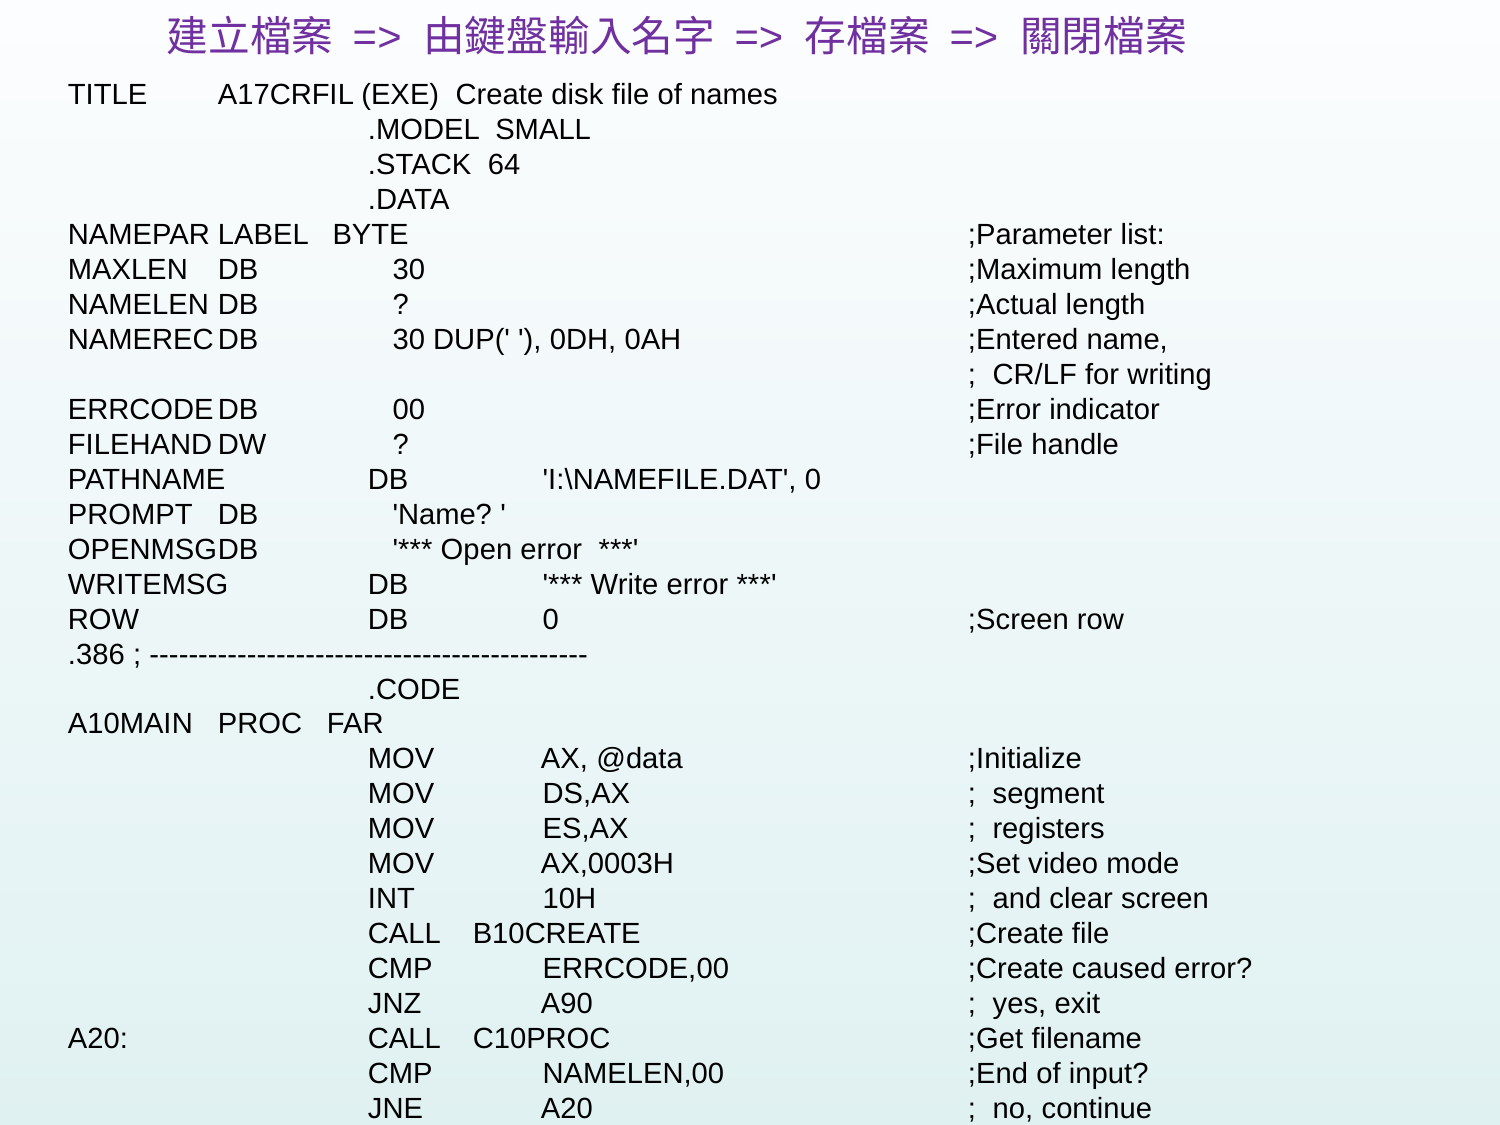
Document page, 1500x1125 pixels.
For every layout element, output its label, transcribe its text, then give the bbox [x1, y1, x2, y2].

text_box TITLE A17CRFIL (EXE) Create disk file of names .MODEL SMALL .STACK 64 .DATA NAMEPAR LABEL BYTE ;Parameter list: MAXLEN DB 30 ;Maximum length NAMELEN DB ? ;Actual length NAMEREC DB 30 DUP(' '), 0DH, 0AH ;Entered name, ; CR/LF for writing ERRCODE DB 00 ;Error indicator FILEHAND DW ? ;File handle PATHNAME DB 'I:\NAMEFILE.DAT', 0 PROMPT DB 'Name? ' OPENMSG DB '*** Open error ***' WRITEMSG DB '*** Write error ***' ROW DB 0 ;Screen row .386 ; --------------------------------------------- .CODE A10MAIN PROC FAR MOV AX, @data ;Initialize MOV DS,AX ; segment MOV ES,AX ; registers MOV AX,0003H ;Set video mode INT 10H ; and clear screen CALL B10CREATE ;Create file CMP ERRCODE,00 ;Create caused error? JNZ A90 ; yes, exit A20: CALL C10PROC ;Get filename CMP NAMELEN,00 ;End of input? JNE A20 ; no, continue CALL E10CLOSE ; yes, close, A90: MOV AX,4C00H ;End processing INT 21H A10MAIN ENDP ; Create disk file, test if valid: ; ------------------------------- B10CREATE PROC NEAR ;Uses AX, BP, CX, DX MOV AH,3CH ;Request create MOV CX,00 ;Normal file LEA DX,PATHNAME INT 21H JC B20 ;Error? MOV FILEHAND,AX ; no, save handle JMP B90 B20: LEA BP,OPENMSG ; yes, error, MOV CX,19 ; length of message CALL F10DISPLY MOV ERRCODE,01 ;Set error code B90: RET B10CREATE ENDP ; Accept name from keyboard: ; ------------------------- C10PROC PROC NEAR ;Uses AX, BP, CX, DI, DX MOV CX,06 ;Length of prompt LEA BP,PROMPT ;Display prompt CALL F10DISPLY MOV AH,0AH ;Request input LEA DX,NAMEPAR ;Accept name INT 21H CMP NAMELEN,00 ;Is there a name? JE C90 ; no, exit MOV AL,20H ;Blank for storing MOVZX CX,NAMELEN ;Length LEA DI,NAMEREC ADD DI,CX ;Address + length NEG CX ;Calculate MOVZX DX,MAXLEN ; remaining ADD CX,DX ; length REP STOSB ;Set to blank CALL D10WRITE ;Write disk record C90: RET C10PROC ENDP ; Write disk record, test if valid: ; -------------------------------- D10WRITE PROC NEAR ;Uses AH, BP, BX, CX, DX MOV AH,40H ;Request write record MOV BX,FILEHAND MOVZX CX,MAXLEN ;30 for name plus ADD CX,2 ; 2 for CR/LF LEA DX,NAMEREC INT 21H JNC D20 ;Valid write? LEA BP,WRITEMSG ; error message, MOV CX,19 ; length CALL F10DISPLY ; call error routine MOV ERRCODE,01 ;Set error code MOV NAMELEN,00 D20: RET D10WRITE ENDP ; Close disk file: ; --------------- E10CLOSE PROC NEAR ;Uses AH, BX MOV NAMEREC,1AH ;Set EOF mark CALL D10WRITE ; at end of file MOV AH,3EH ;Request close MOV BX,FILEHAND ; disk file INT 21H RET E10CLOSE ENDP ; Display data on screen: ; ---------------------- F10DISPLY PROC NEAR ;Uses AX, BX, DX MOV AX,1301H ;BP and CX set on entry MOV BX,0016H ;Page: attribute MOV DH,ROW ;Row MOV DL,00 ; and column INT 10H INC ROW ;Next row RET F10DISPLY ENDP END A10MAIN ENDP END A10MAIN [53, 68, 1436, 1125]
text_box 建立檔案 => 由鍵盤輸入名字 => 存檔案 => 關閉檔案 [76, 2, 1412, 68]
